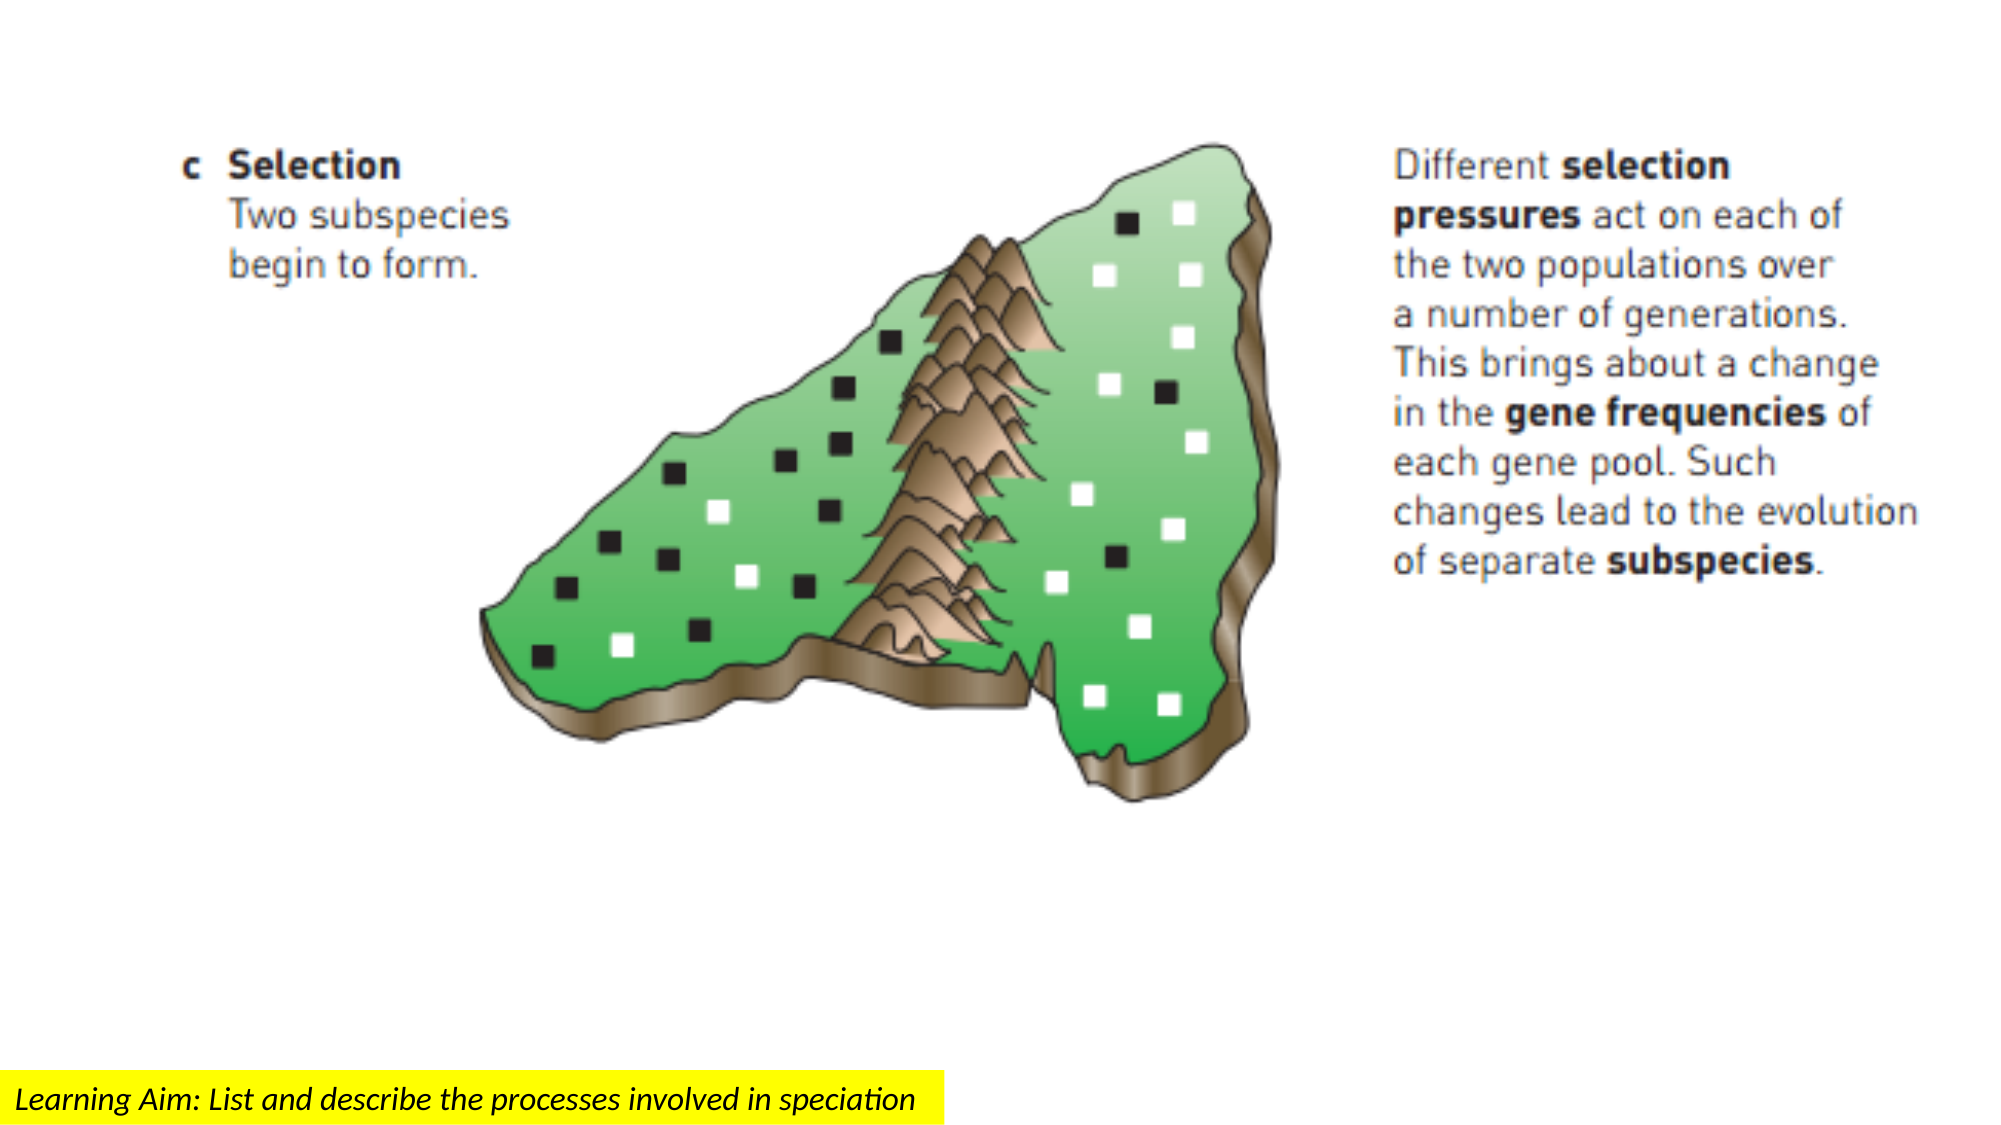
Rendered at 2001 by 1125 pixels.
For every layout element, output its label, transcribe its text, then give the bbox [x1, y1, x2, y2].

text_box Learning Aim: List and describe the processes involved in speciation [0, 1070, 945, 1125]
picture [82, 112, 1960, 825]
